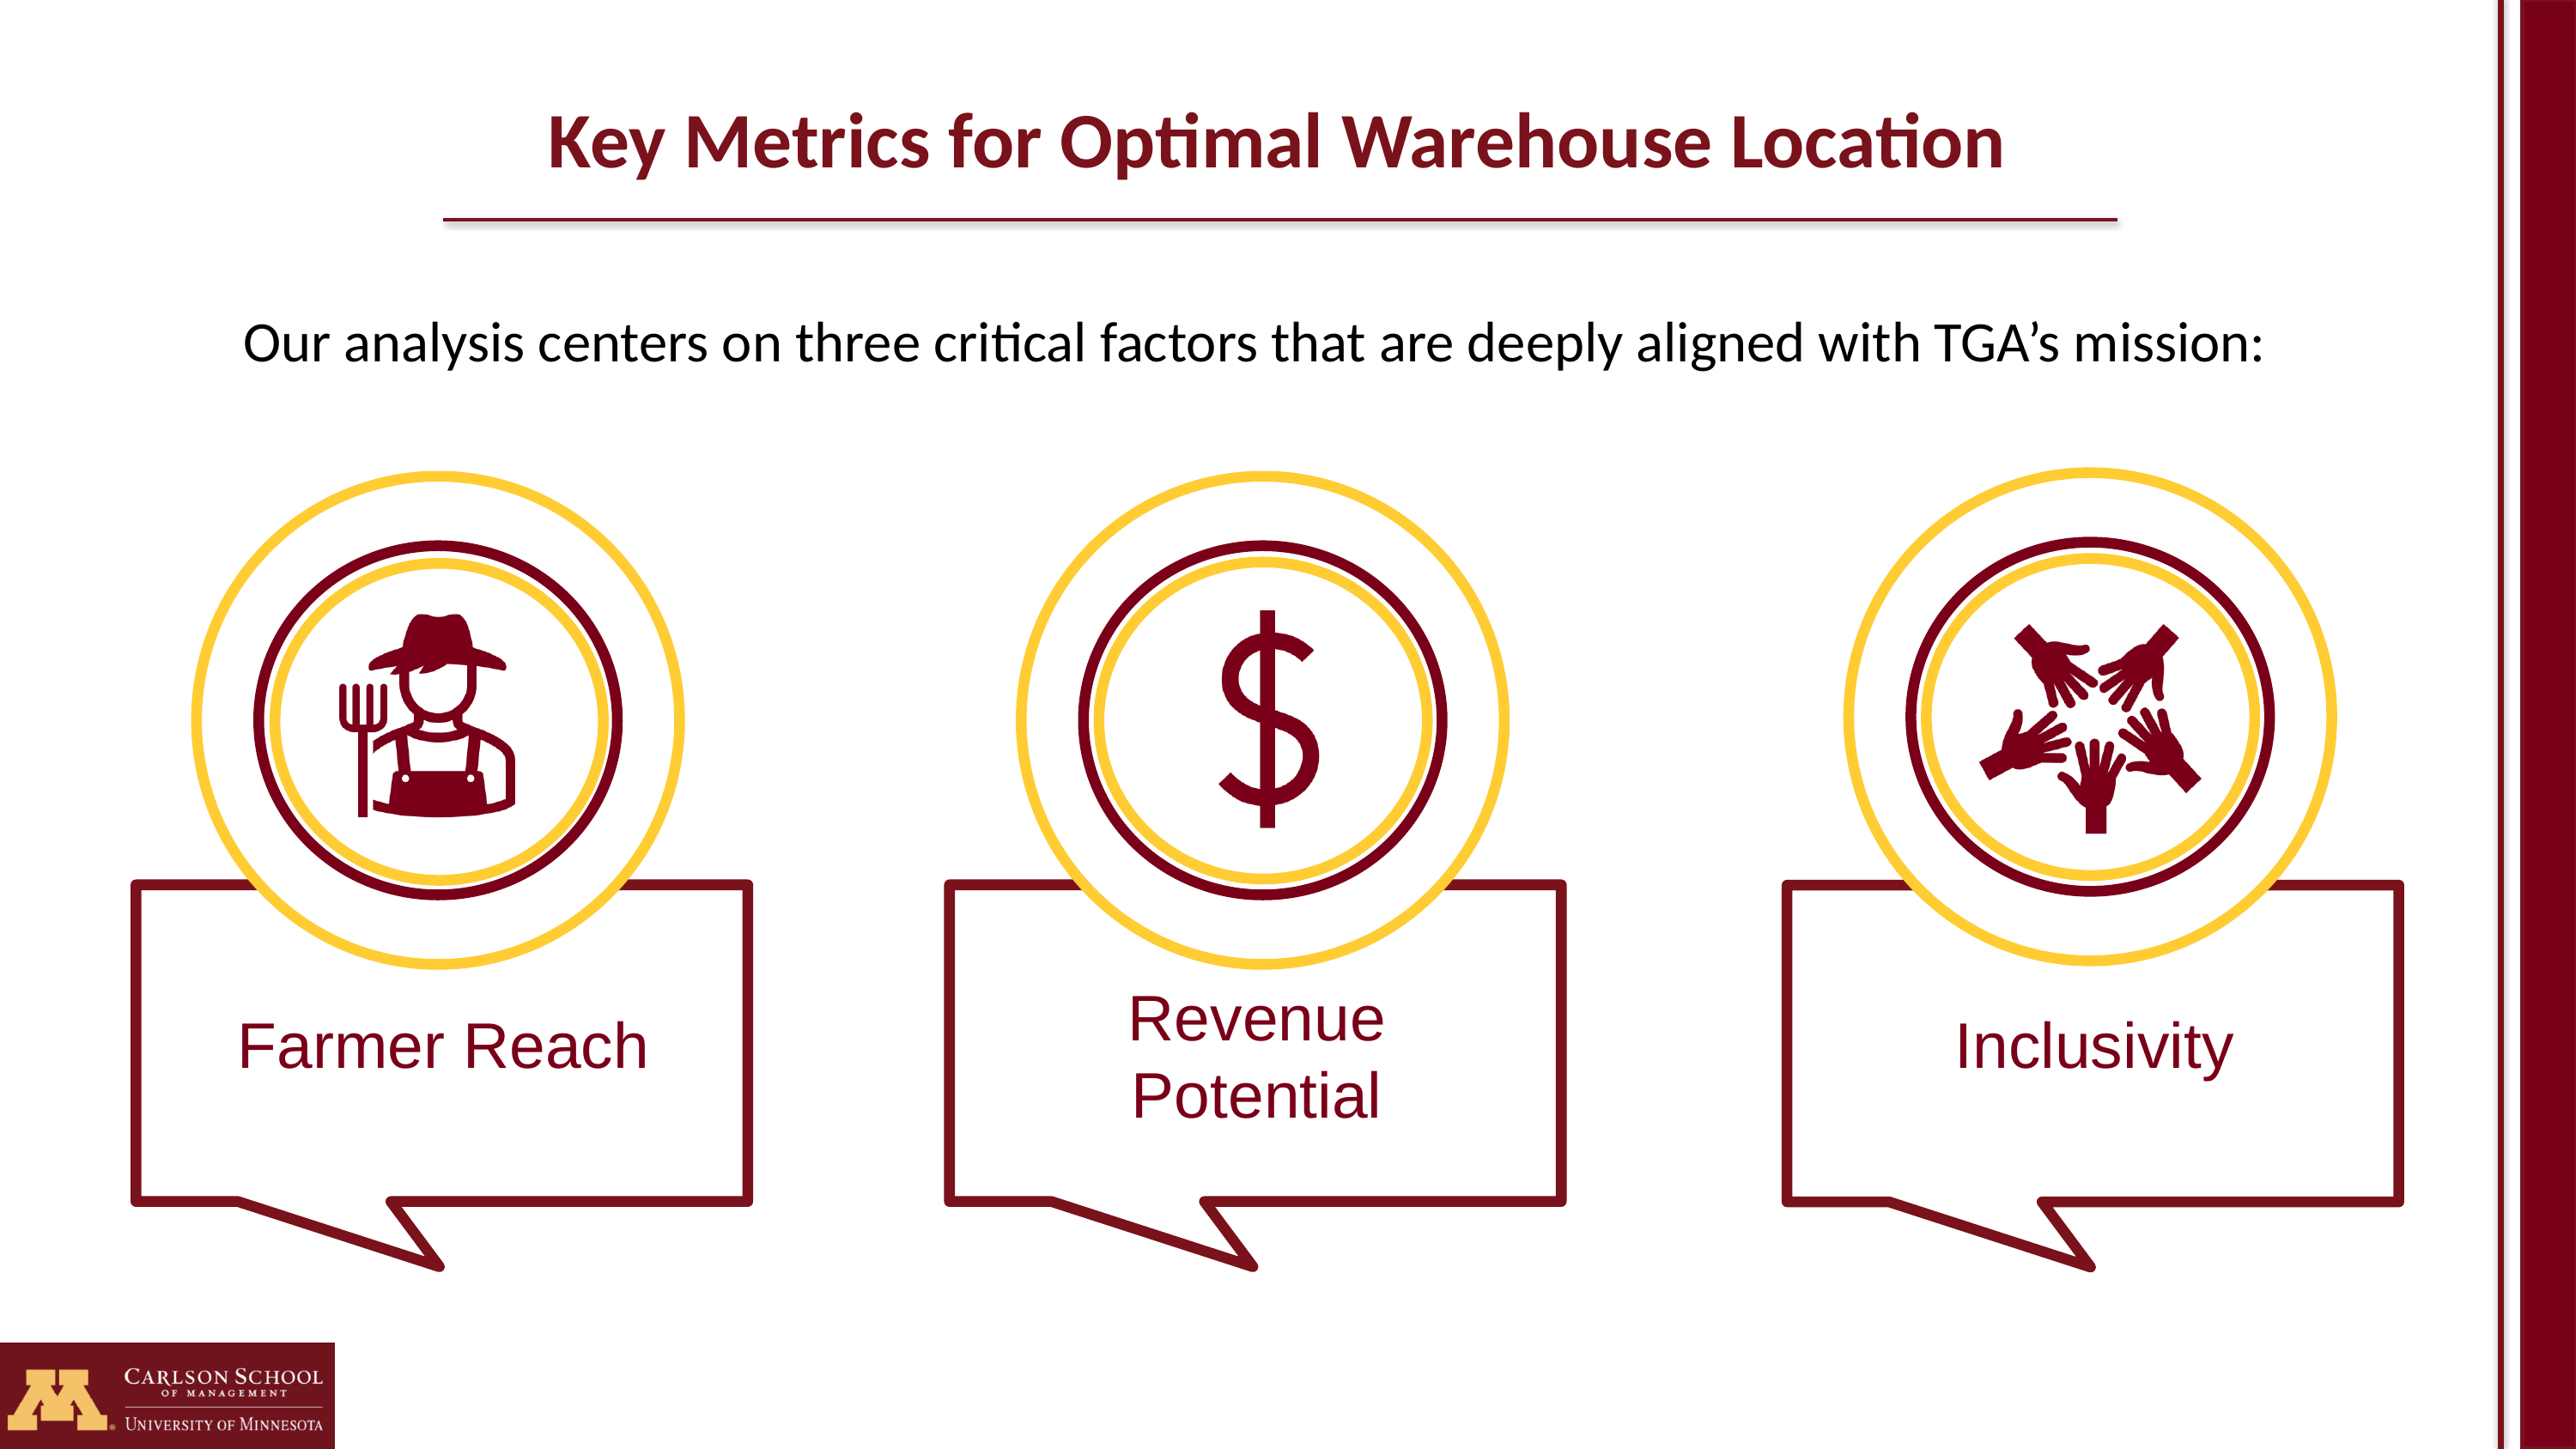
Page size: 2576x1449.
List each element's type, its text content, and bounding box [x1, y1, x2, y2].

picture [1975, 613, 2206, 844]
text_box [194, 539, 682, 884]
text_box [136, 884, 2399, 1203]
text_box Key Metrics for Optimal Warehouse Location [301, 82, 2255, 284]
text_box [327, 561, 551, 603]
text_box [1394, 621, 1430, 820]
text_box [2520, 0, 2576, 1449]
picture [322, 604, 554, 836]
text_box [257, 543, 620, 884]
text_box [557, 609, 605, 835]
text_box [1081, 543, 1444, 884]
picture [0, 1343, 335, 1449]
text_box [1999, 851, 2183, 877]
text_box [1157, 560, 1369, 597]
text_box [1097, 611, 1141, 830]
text_box [1924, 556, 2257, 828]
picture [1145, 597, 1388, 840]
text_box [202, 969, 2336, 1245]
text_box [273, 612, 318, 832]
text_box [1846, 539, 2334, 884]
text_box [330, 843, 549, 882]
text_box Our analysis centers on three critical factors that are deeply aligned with TGA’s mission: [230, 298, 2480, 539]
text_box [1909, 540, 2272, 884]
text_box [1019, 539, 1507, 884]
text_box [1163, 848, 1364, 882]
